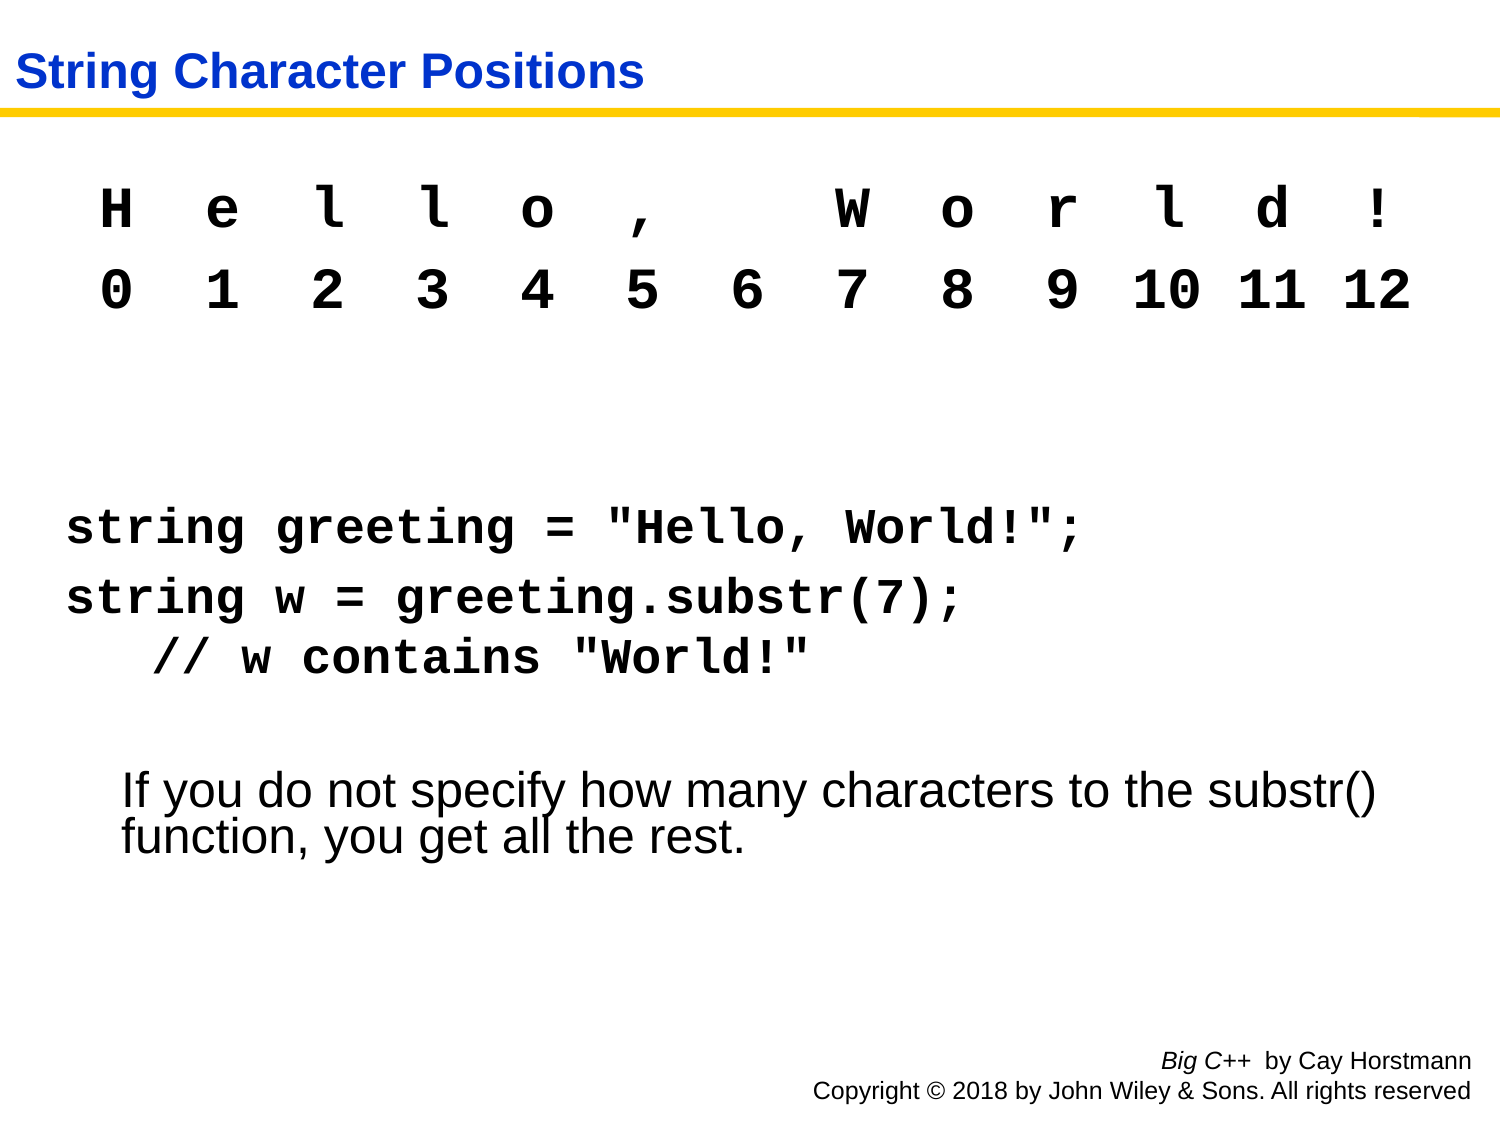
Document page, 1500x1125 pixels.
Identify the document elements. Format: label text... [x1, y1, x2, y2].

text_box Big C++ by Cay Horstmann Copyright © 2018 by John Wiley & Sons. All rights reserved [624, 1037, 1488, 1100]
list H e l l o , W o r l d ! 0 1 2 3 4 5 6 7 8 9 10 11 12 string greeting = "Hello, World!"; string w = greeting.substr(7); // w contains "World!" If you do not specify how many characters to the substr() function, you get all the rest. [50, 161, 1463, 1022]
title String Character Positions [0, 24, 1163, 113]
